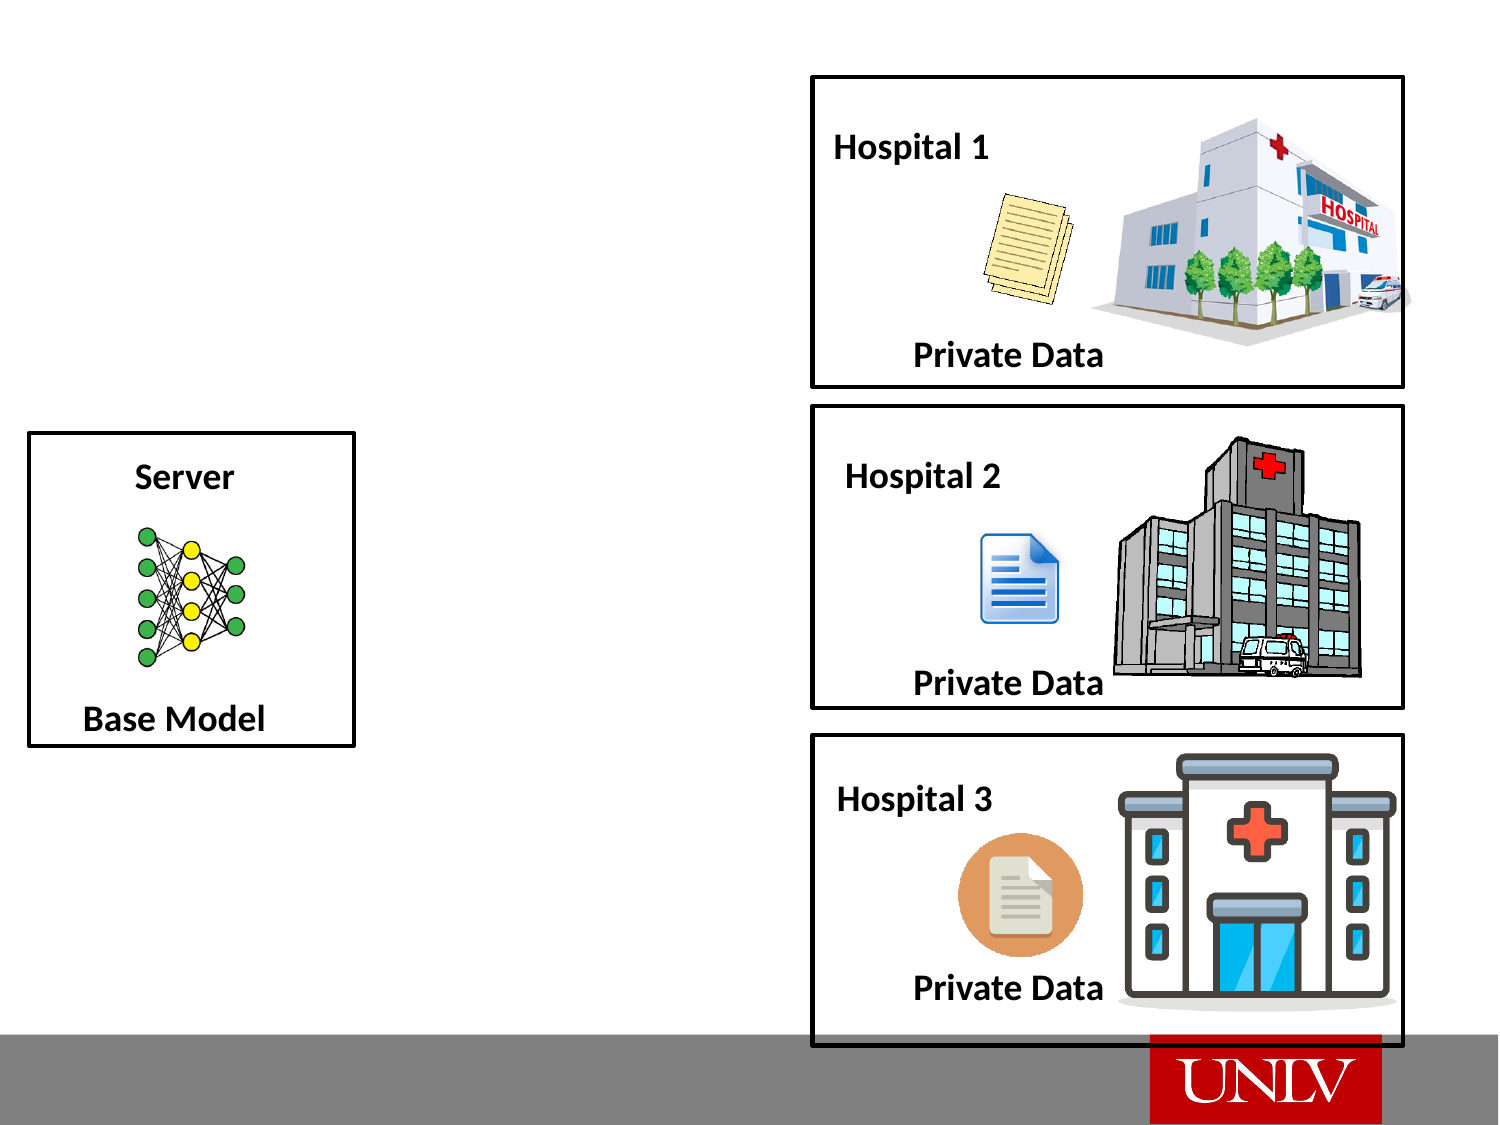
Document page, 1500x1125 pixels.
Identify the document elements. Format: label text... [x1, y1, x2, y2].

text_box Hospital 3 [822, 766, 1009, 827]
text_box [1387, 1032, 1500, 1125]
text_box Base Model [68, 686, 366, 747]
text_box [27, 431, 356, 748]
picture [958, 832, 1083, 958]
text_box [1149, 1034, 1383, 1125]
text_box [810, 733, 1405, 1048]
picture [1111, 435, 1363, 679]
text_box [810, 75, 1405, 389]
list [1088, 117, 1415, 348]
text_box Hospital 2 [830, 444, 1018, 504]
text_box [810, 404, 1405, 710]
picture [965, 523, 1077, 635]
picture [1093, 691, 1420, 1018]
text_box Private Data [898, 955, 1088, 1016]
text_box Server [120, 445, 251, 505]
picture [983, 193, 1075, 305]
text_box Hospital 1 [818, 114, 1029, 175]
text_box Private Data [898, 650, 1116, 711]
text_box Private Data [898, 322, 1159, 383]
text_box [0, 1032, 1144, 1125]
picture [129, 524, 256, 676]
